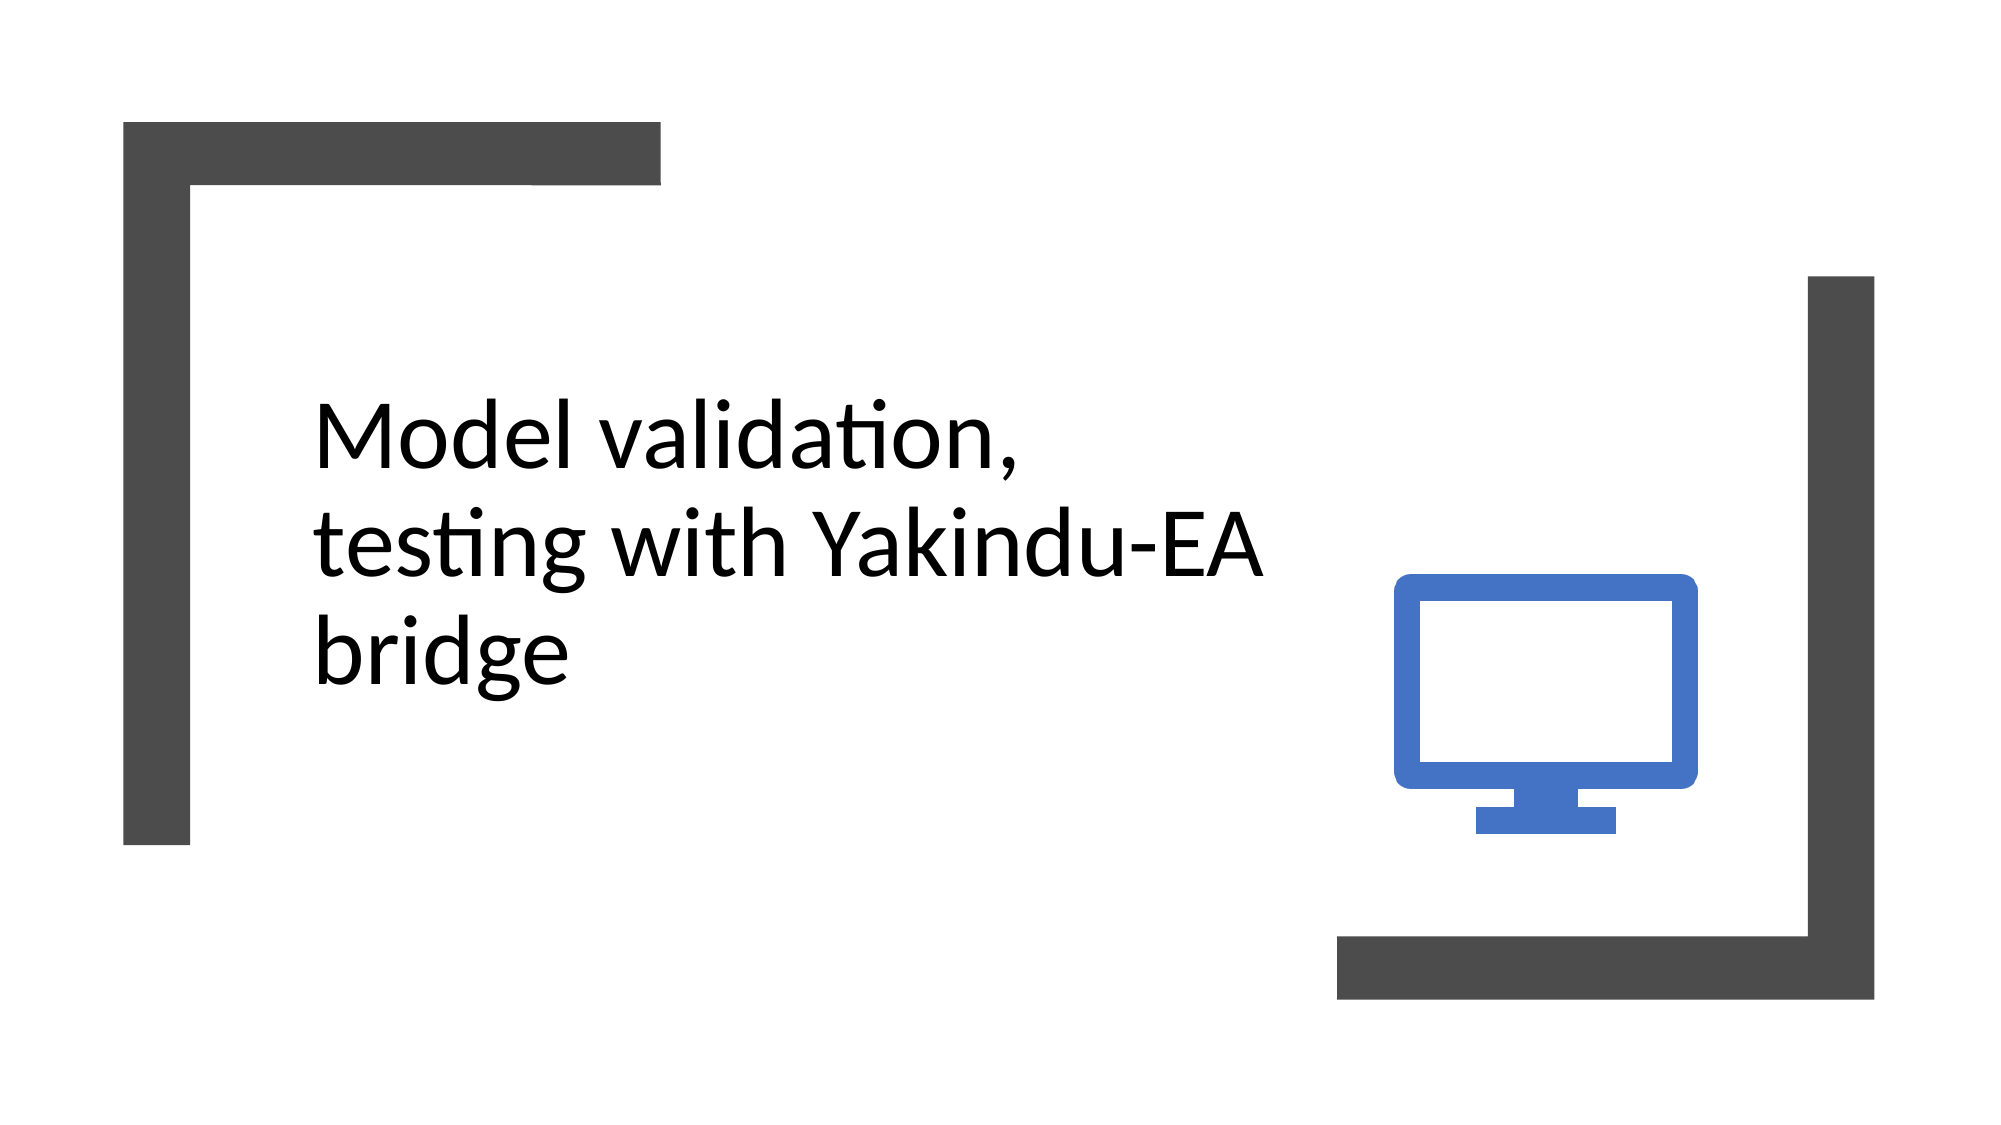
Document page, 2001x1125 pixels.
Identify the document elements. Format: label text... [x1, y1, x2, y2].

list Model validation, testing with Yakindu-EA bridge [297, 375, 1293, 776]
text_box [1337, 276, 1875, 1000]
picture [1365, 523, 1726, 884]
text_box [123, 122, 661, 846]
